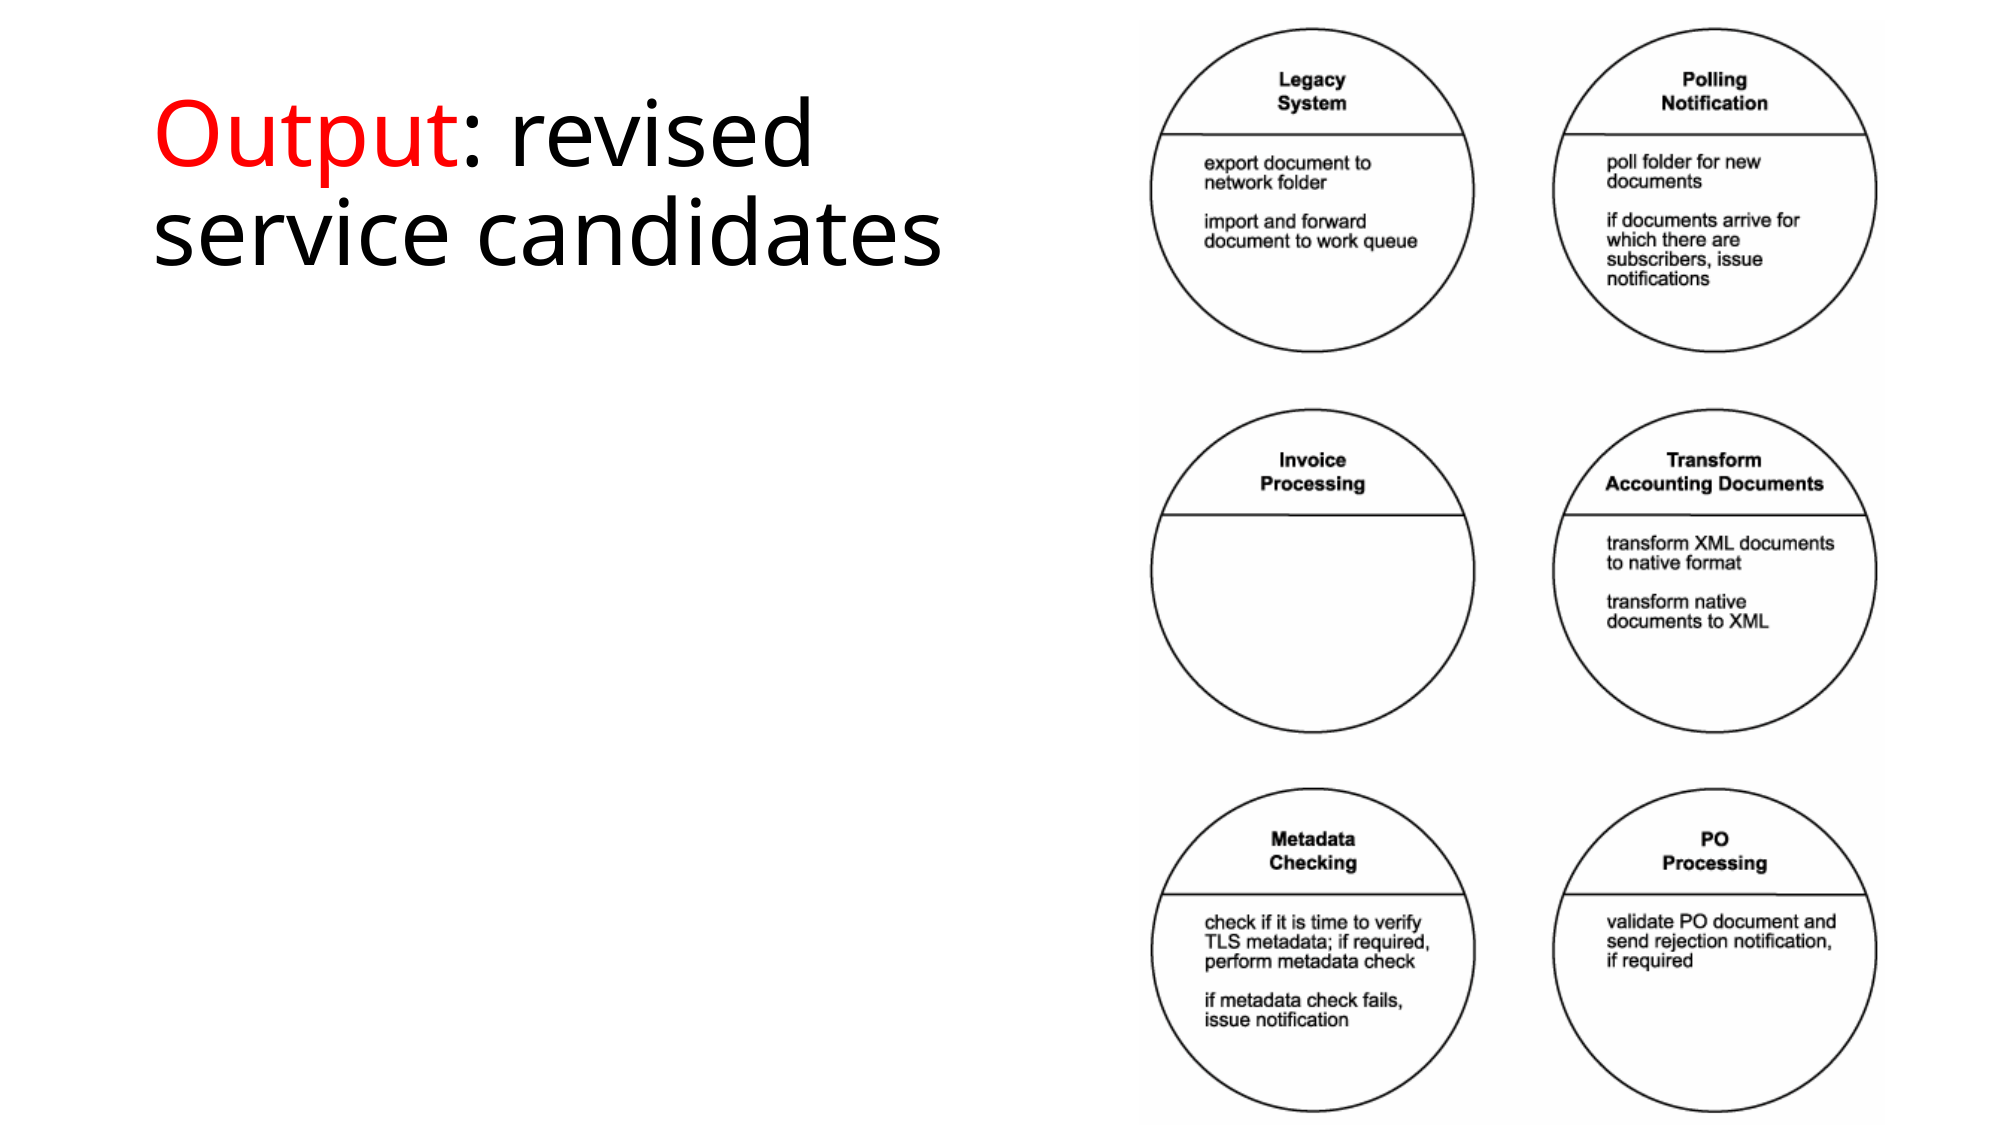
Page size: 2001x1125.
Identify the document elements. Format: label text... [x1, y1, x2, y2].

title Output: revised service candidates [137, 59, 1045, 313]
picture [1139, 20, 1885, 1125]
